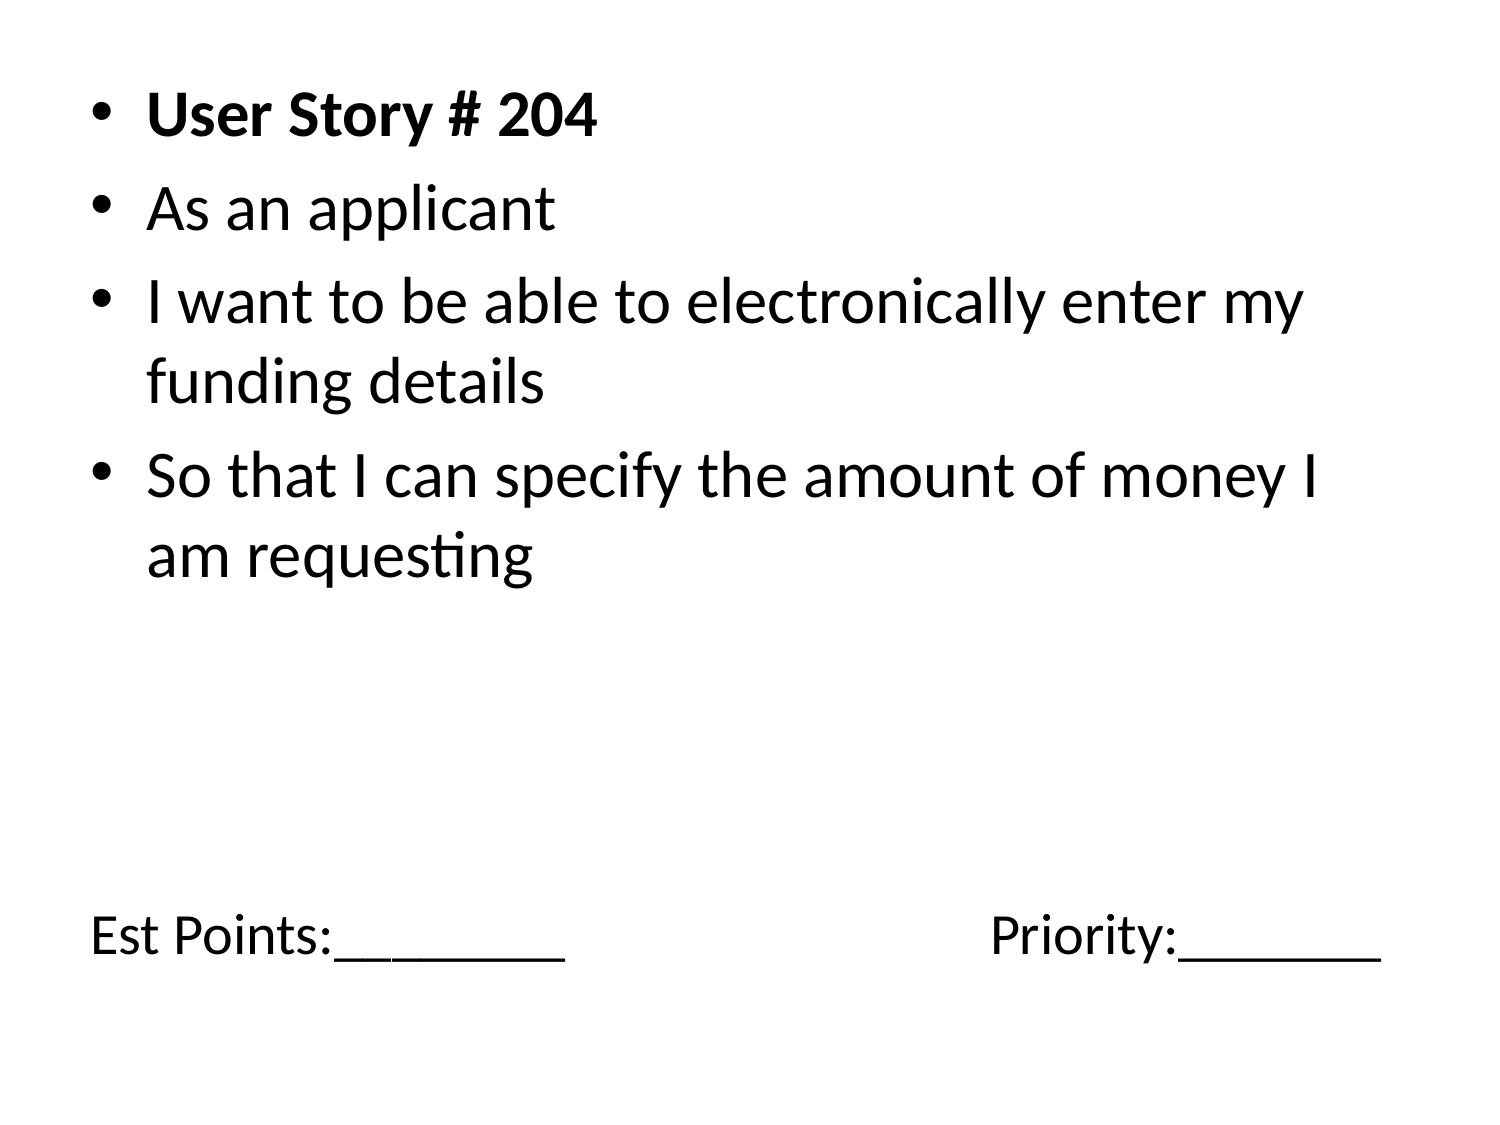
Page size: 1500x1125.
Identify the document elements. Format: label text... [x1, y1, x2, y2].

title Est Points:________ Priority:_______ [75, 837, 1425, 1025]
list User Story # 204 As an applicant I want to be able to electronically enter my funding details So that I can specify the amount of money I am requesting [75, 62, 1425, 805]
